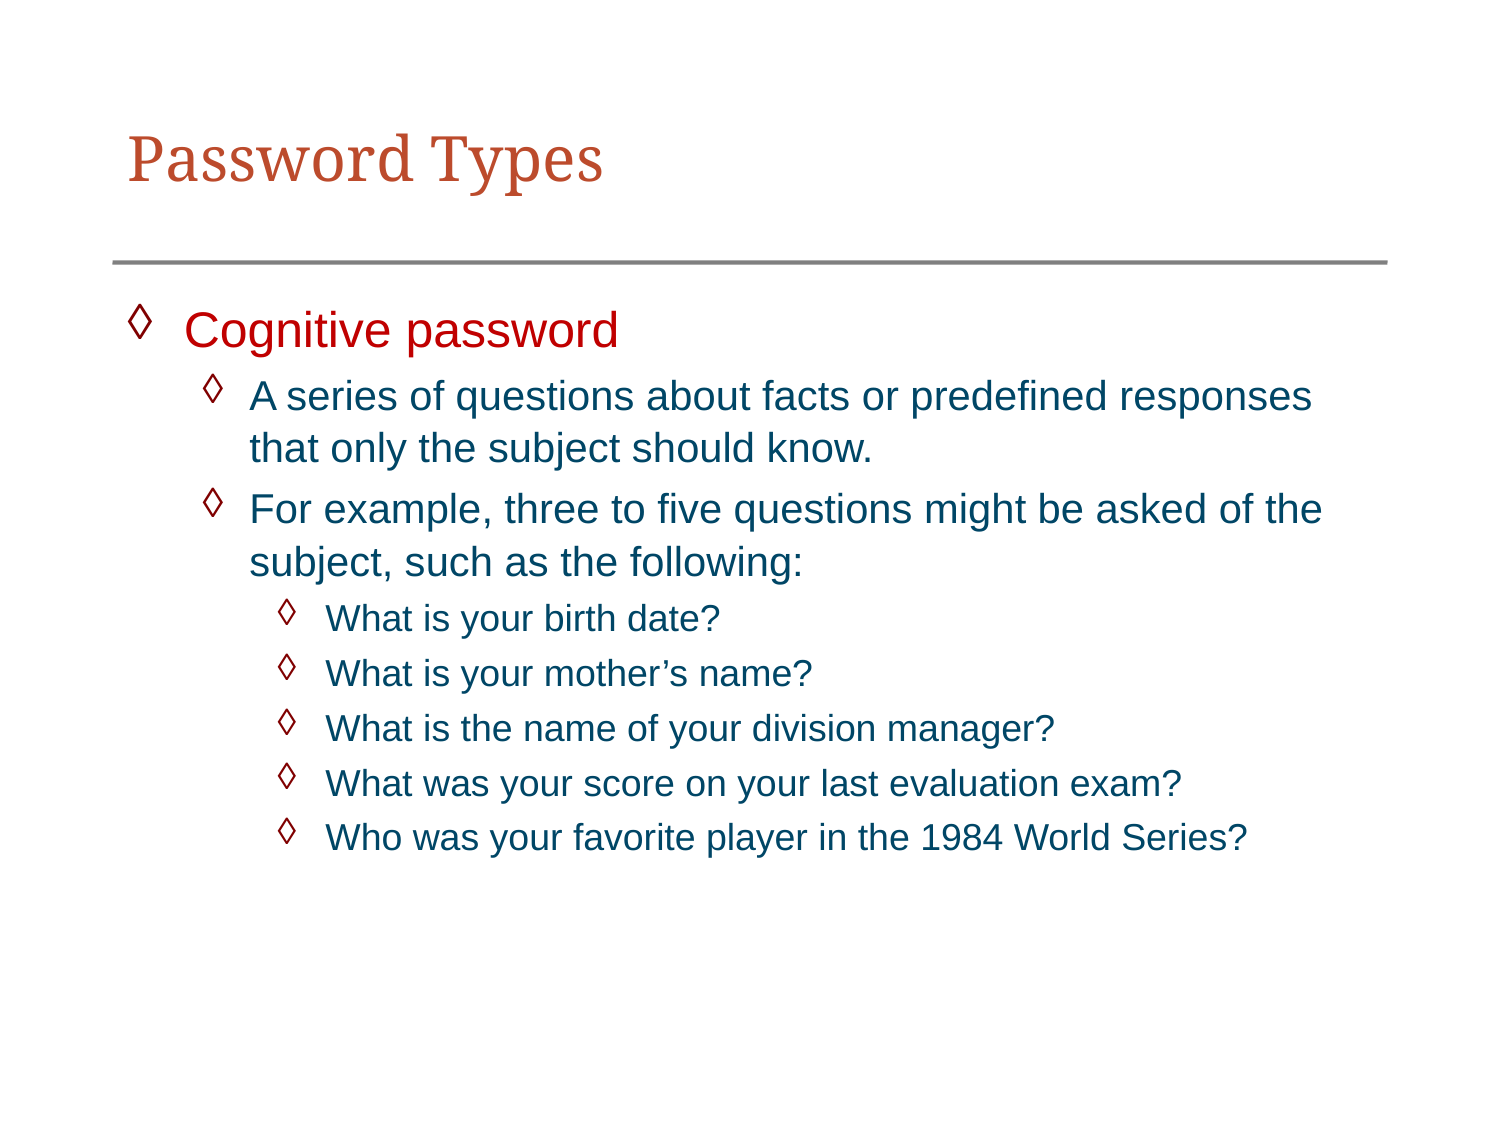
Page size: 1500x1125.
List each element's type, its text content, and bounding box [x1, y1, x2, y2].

title Password Types [112, 74, 1388, 238]
list Cognitive password A series of questions about facts or predefined responses that only the subject should know. For example, three to five questions might be asked of the subject, such as the following: What is your birth date? What is your mother’s name? What is the name of your division manager? What was your score on your last evaluation exam? Who was your favorite player in the 1984 World Series? [112, 287, 1388, 1001]
